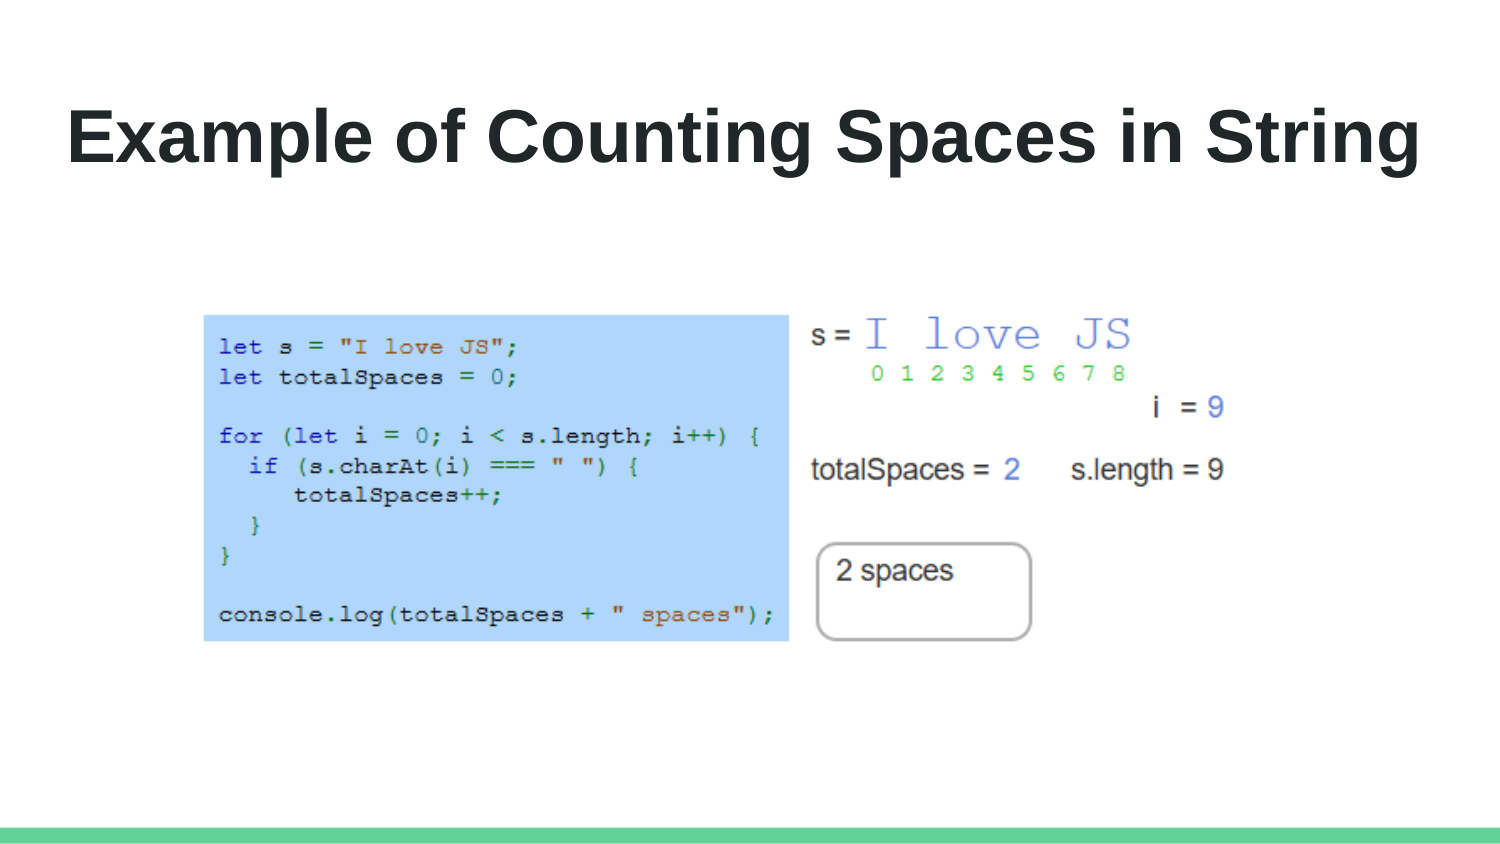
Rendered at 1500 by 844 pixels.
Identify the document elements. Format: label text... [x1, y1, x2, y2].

title Example of Counting Spaces in String [51, 72, 1449, 167]
picture [183, 285, 1259, 682]
